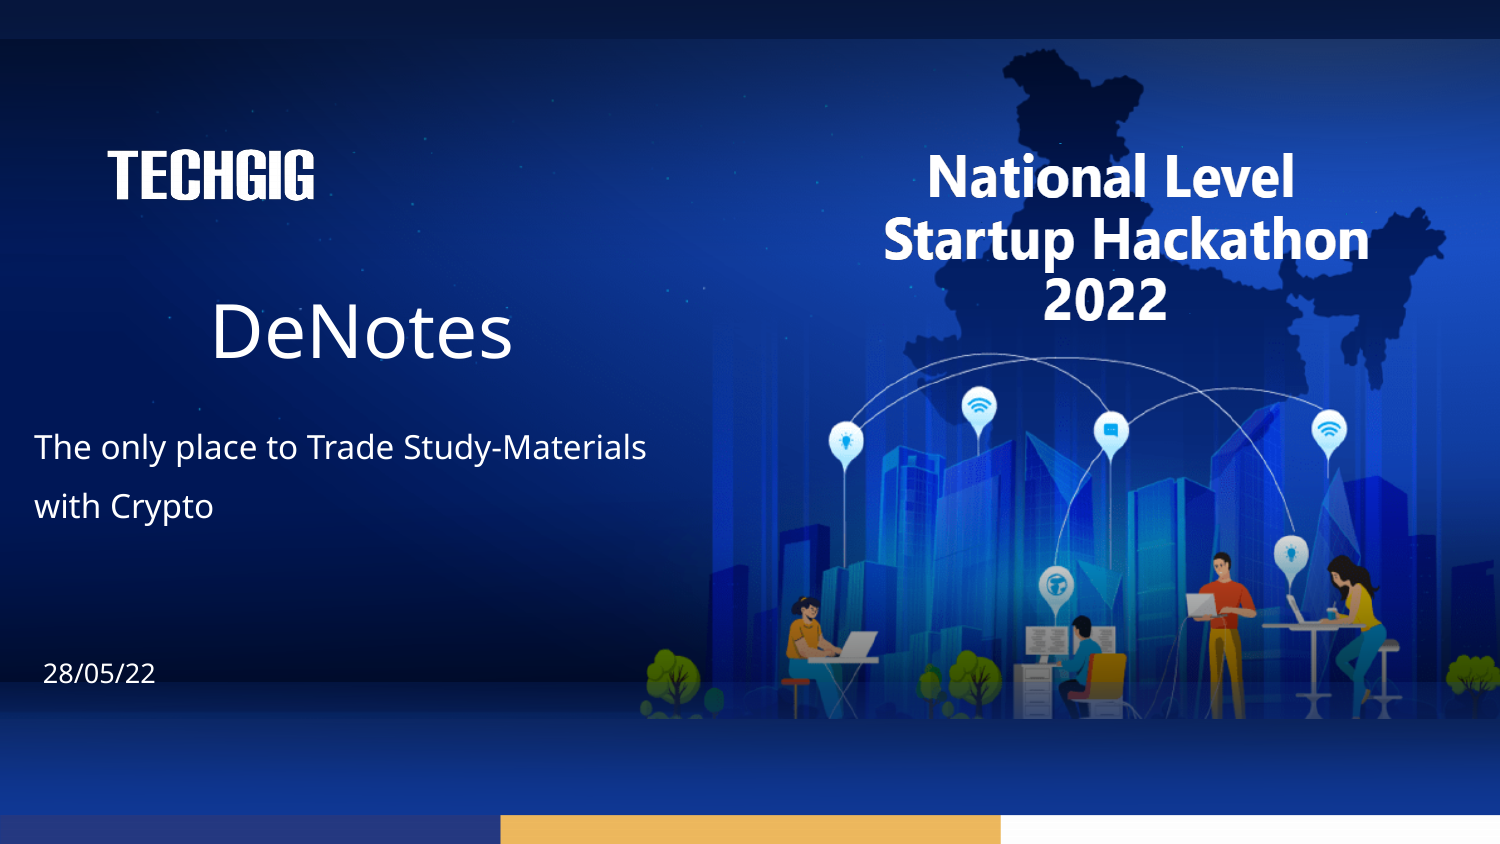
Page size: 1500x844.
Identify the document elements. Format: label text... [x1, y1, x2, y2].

title DeNotes [19, 268, 1500, 382]
subtitle The only place to Trade Study-Materials with Crypto 28/05/22 [19, 390, 767, 453]
picture [0, 0, 1500, 844]
